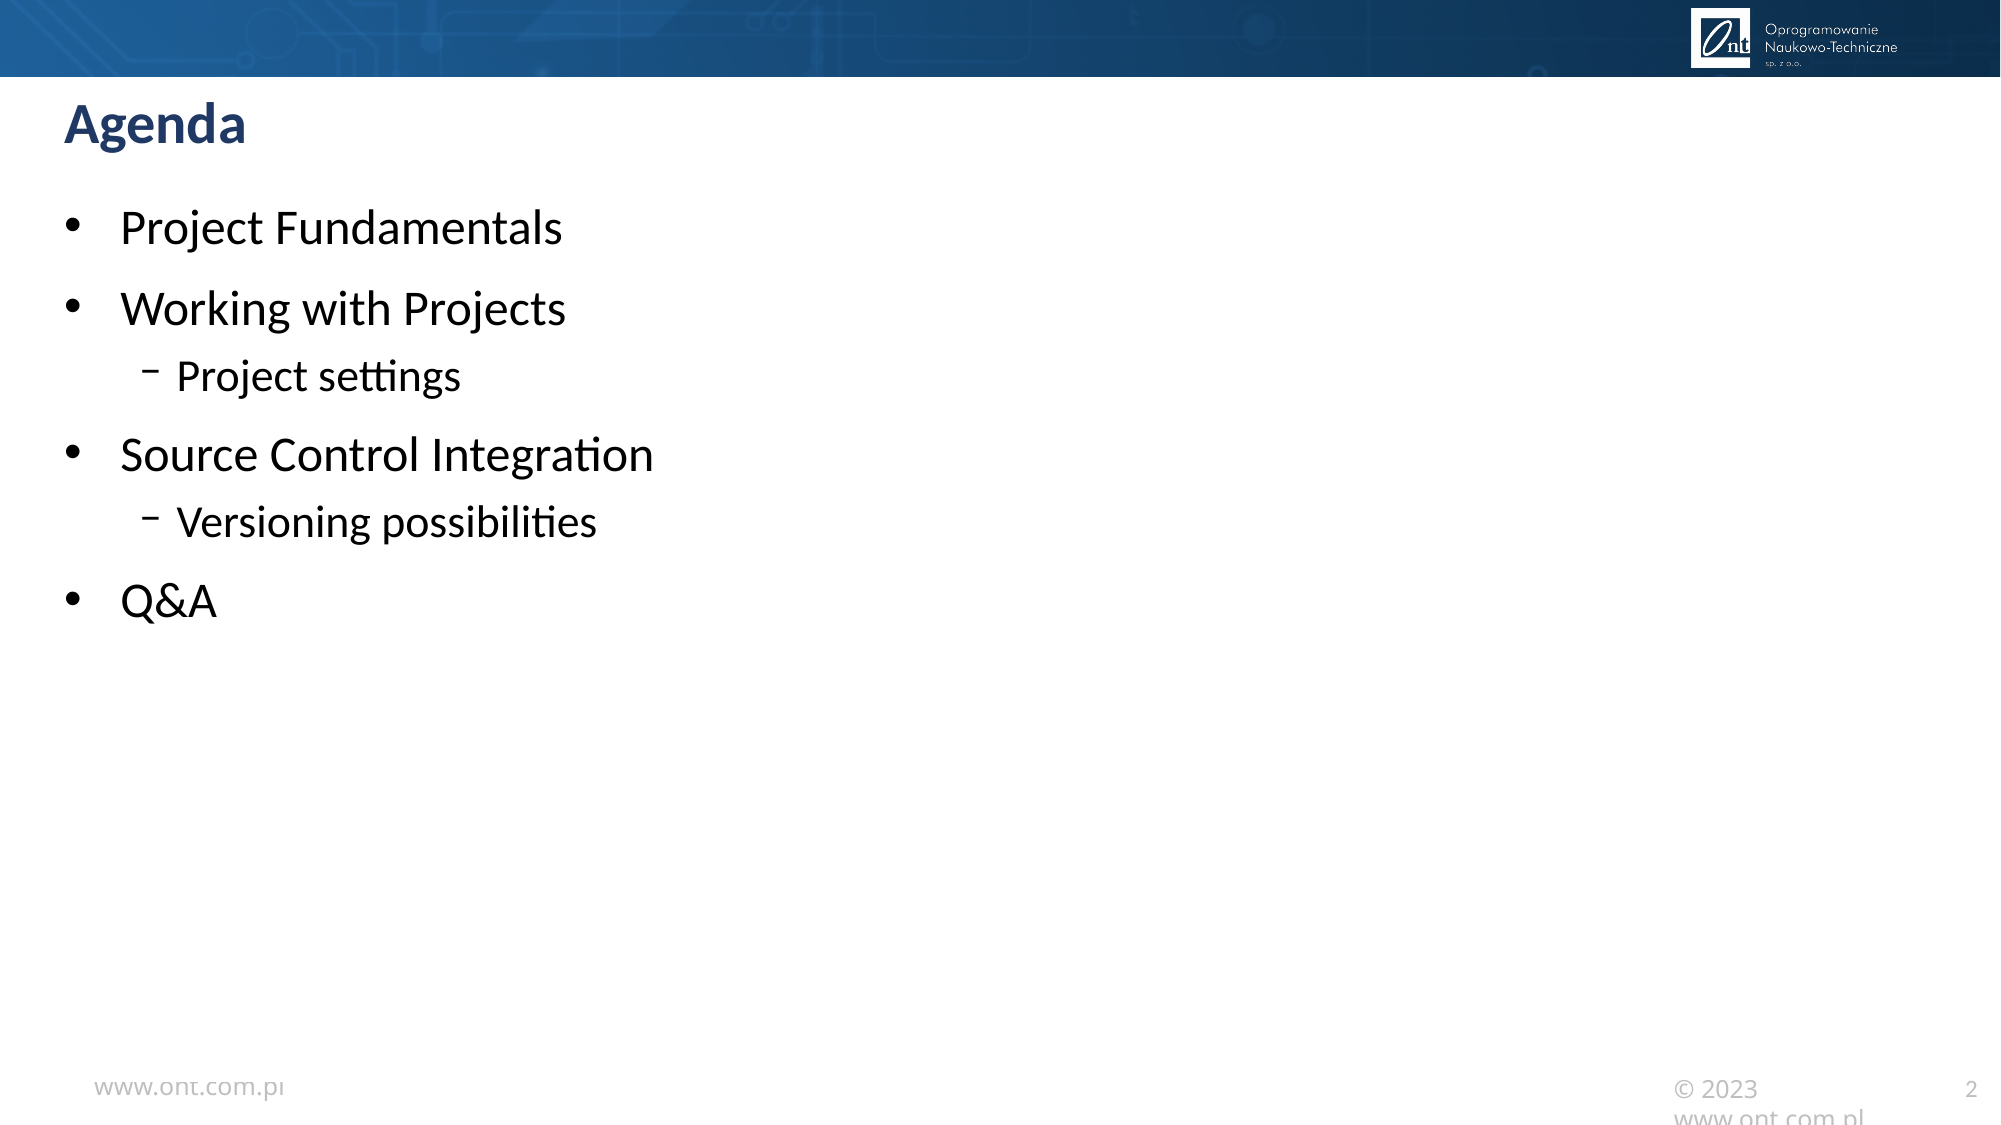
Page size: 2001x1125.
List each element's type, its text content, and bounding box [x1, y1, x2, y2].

picture [0, 0, 2001, 77]
list Agenda [49, 78, 1951, 164]
list Project Fundamentals Working with Projects Project settings Source Control Integration Versioning possibilities Q&A [49, 187, 1951, 1047]
